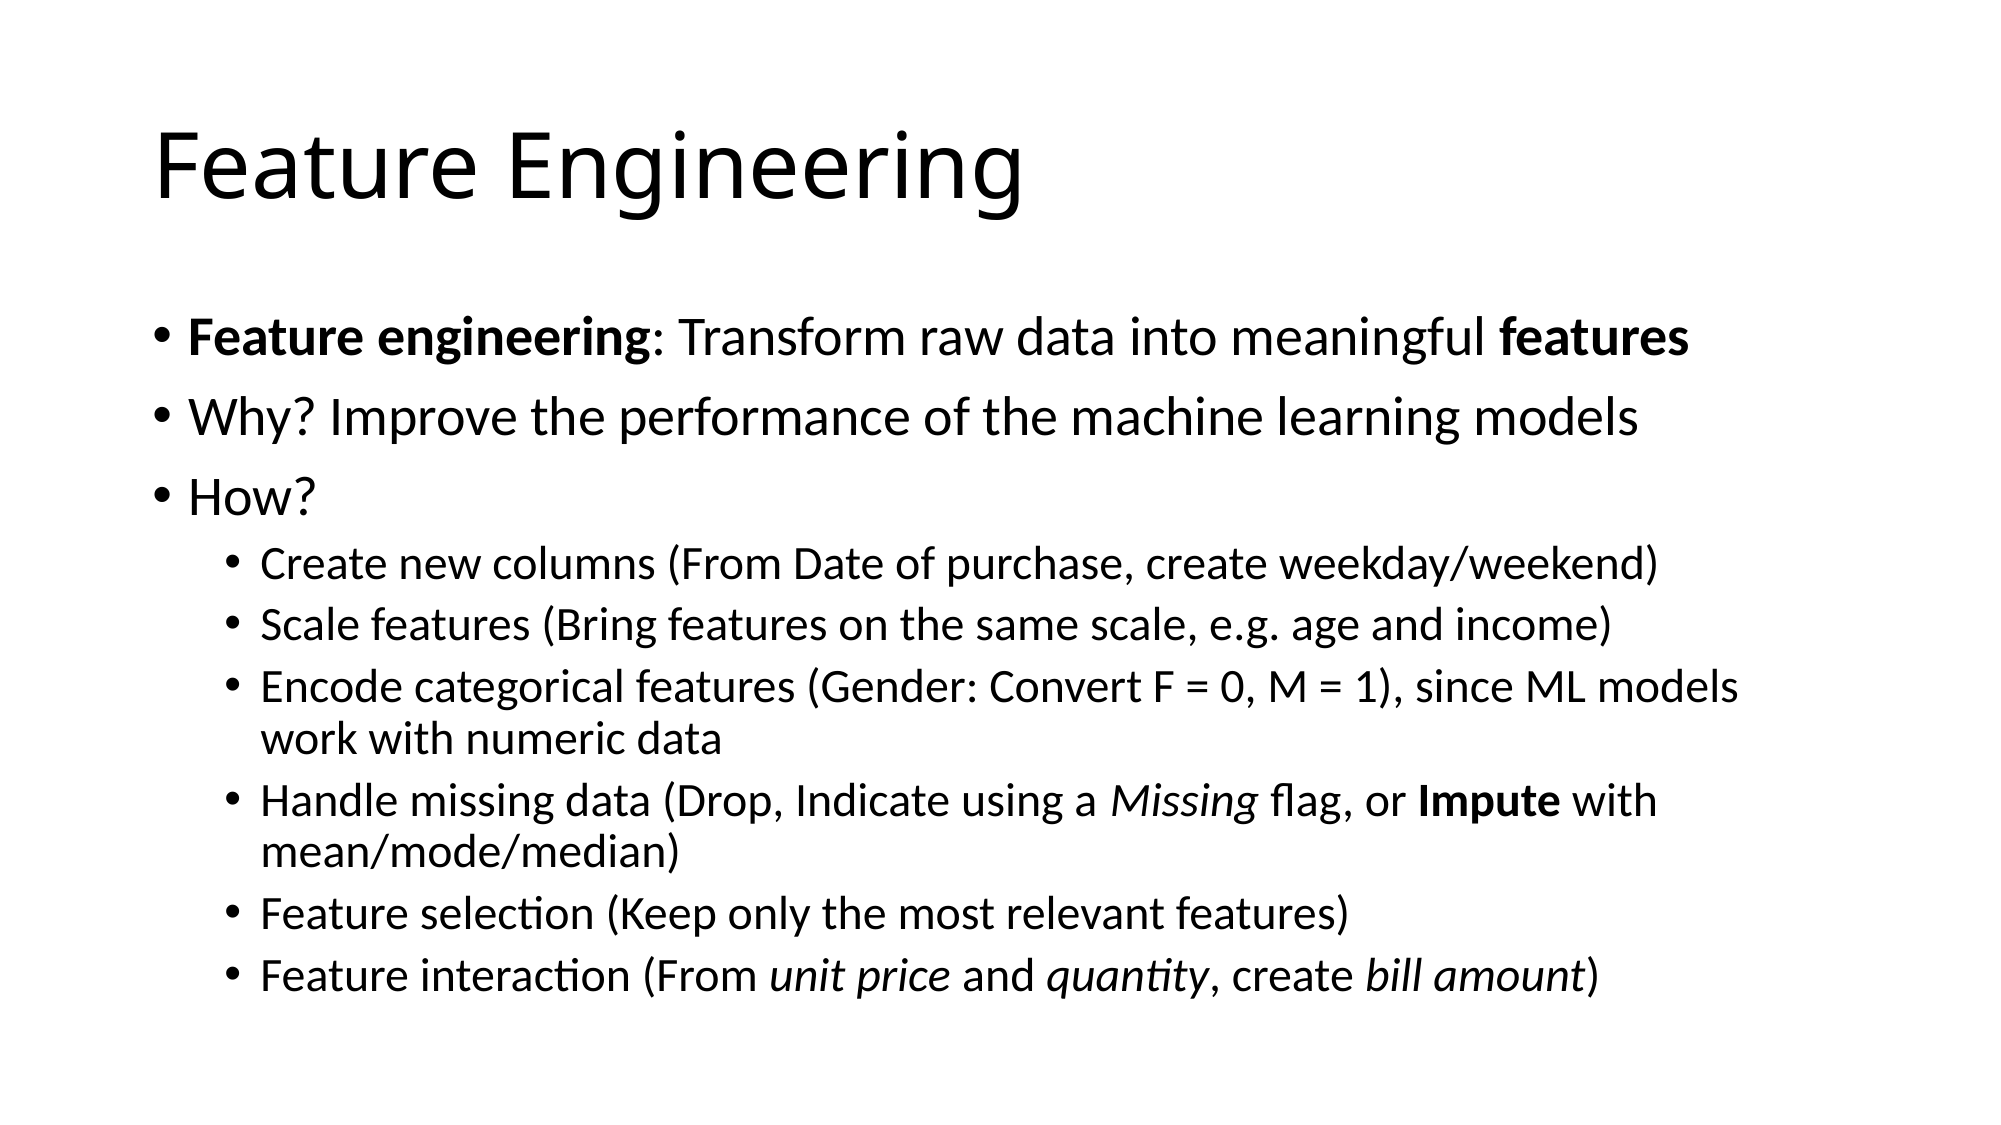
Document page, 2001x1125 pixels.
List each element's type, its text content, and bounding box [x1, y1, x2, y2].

title Feature Engineering [137, 59, 1863, 278]
list Feature engineering: Transform raw data into meaningful features Why? Improve the performance of the machine learning models How? Create new columns (From Date of purchase, create weekday/weekend) Scale features (Bring features on the same scale, e.g. age and income) Encode categorical features (Gender: Convert F = 0, M = 1), since ML models work with numeric data Handle missing data (Drop, Indicate using a Missing flag, or Impute with mean/mode/median) Feature selection (Keep only the most relevant features) Feature interaction (From unit price and quantity, create bill amount) [137, 299, 1863, 1014]
